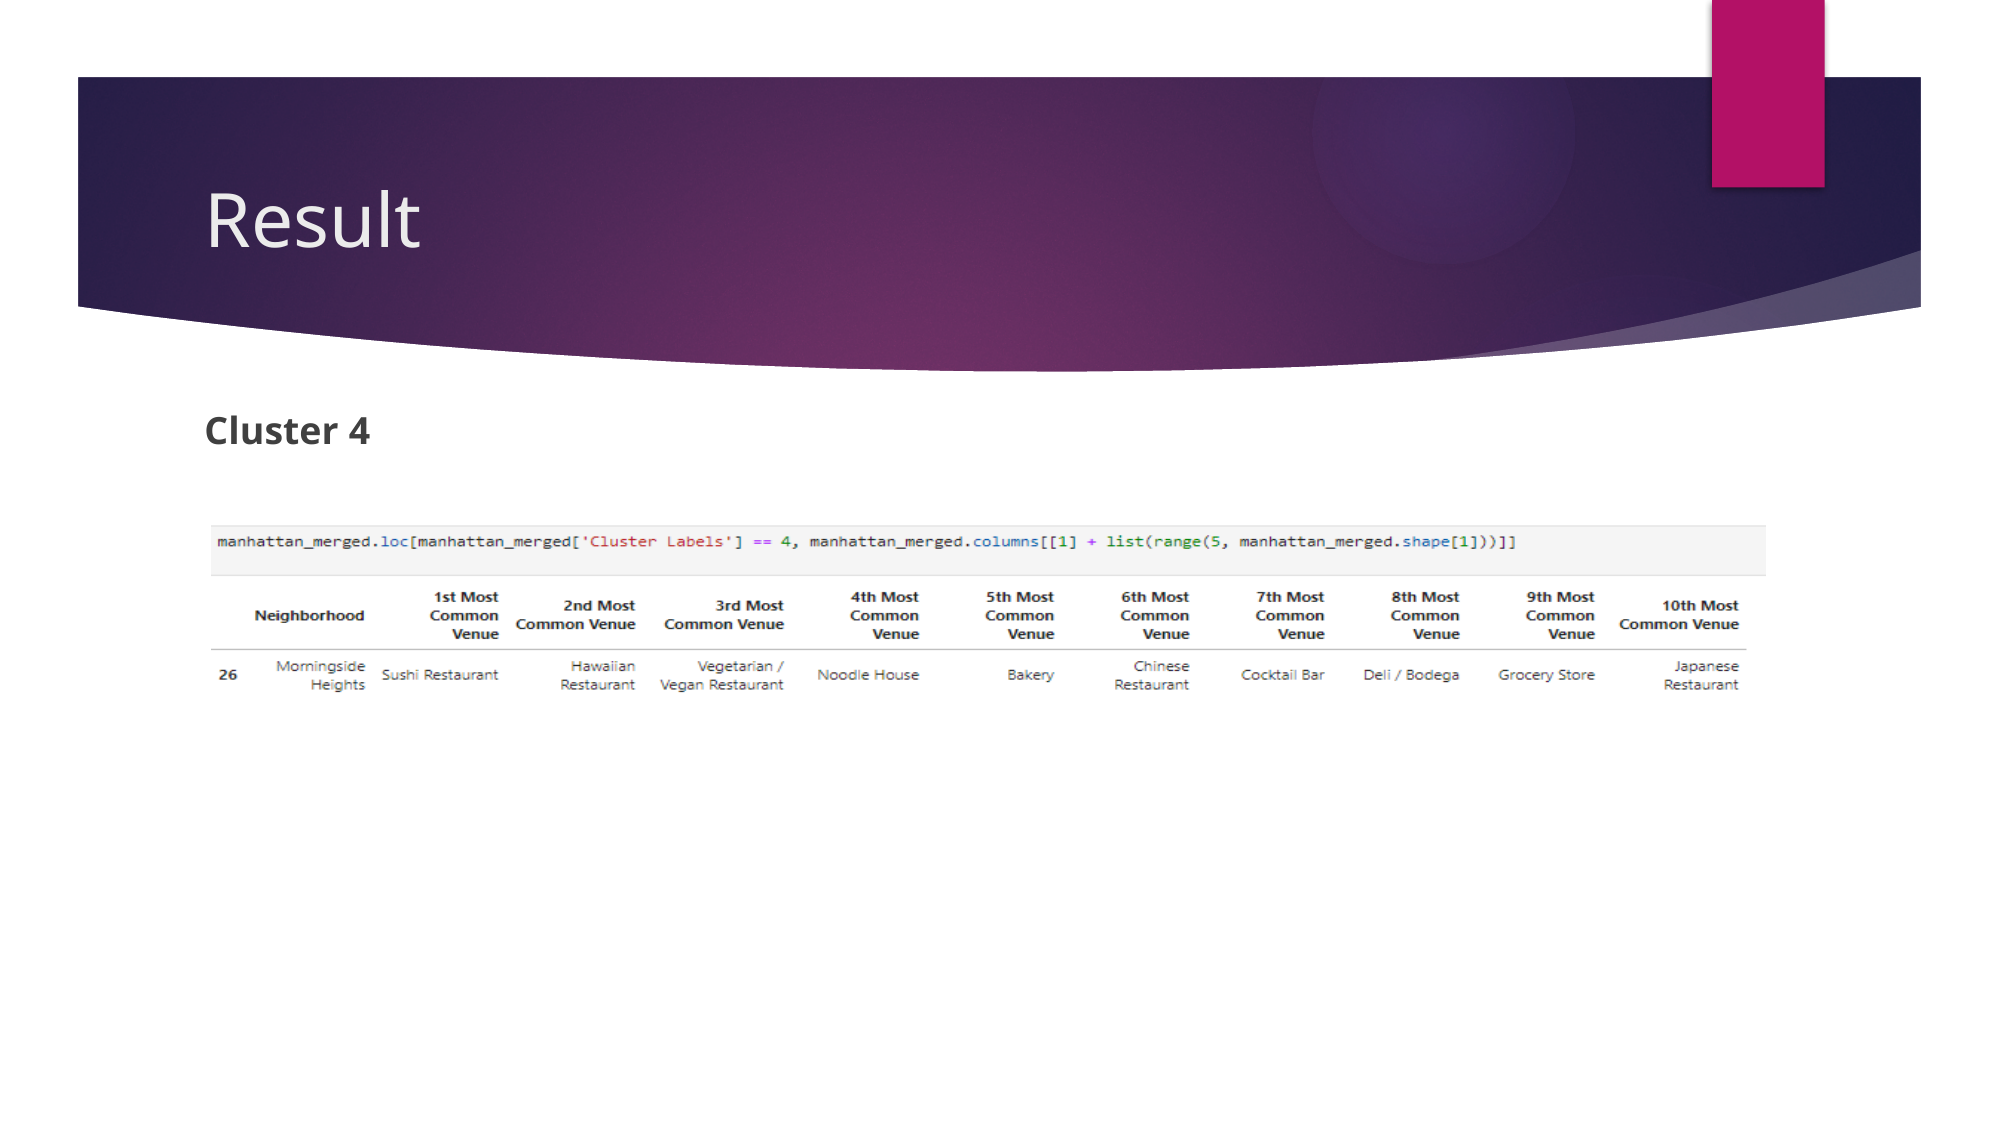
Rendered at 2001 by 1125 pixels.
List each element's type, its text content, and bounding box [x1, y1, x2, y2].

title Result [189, 159, 1627, 276]
list Cluster 4 [189, 399, 1627, 473]
picture [211, 523, 1766, 723]
